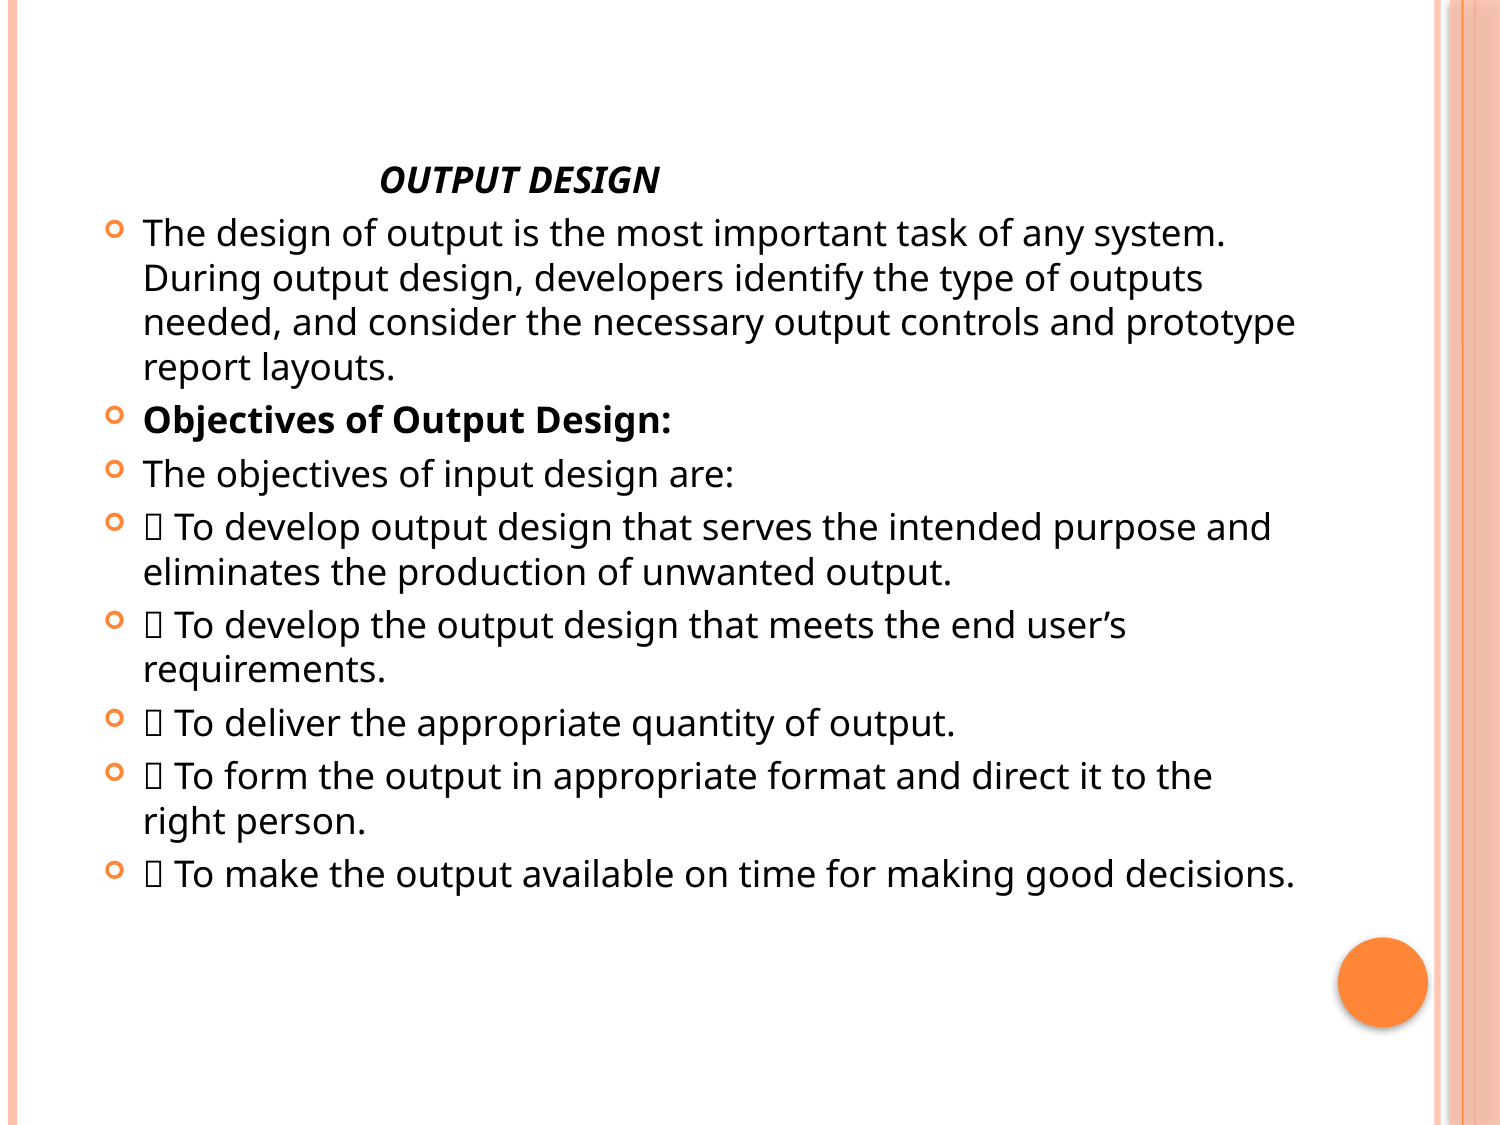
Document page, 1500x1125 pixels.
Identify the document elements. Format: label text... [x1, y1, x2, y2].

list OUTPUT DESIGN The design of output is the most important task of any system. During output design, developers identify the type of outputs needed, and consider the necessary output controls and prototype report layouts. Objectives of Output Design: The objectives of input design are:  To develop output design that serves the intended purpose and eliminates the production of unwanted output.  To develop the output design that meets the end user’s requirements.  To deliver the appropriate quantity of output.  To form the output in appropriate format and direct it to the right person.  To make the output available on time for making good decisions. [88, 149, 1314, 949]
